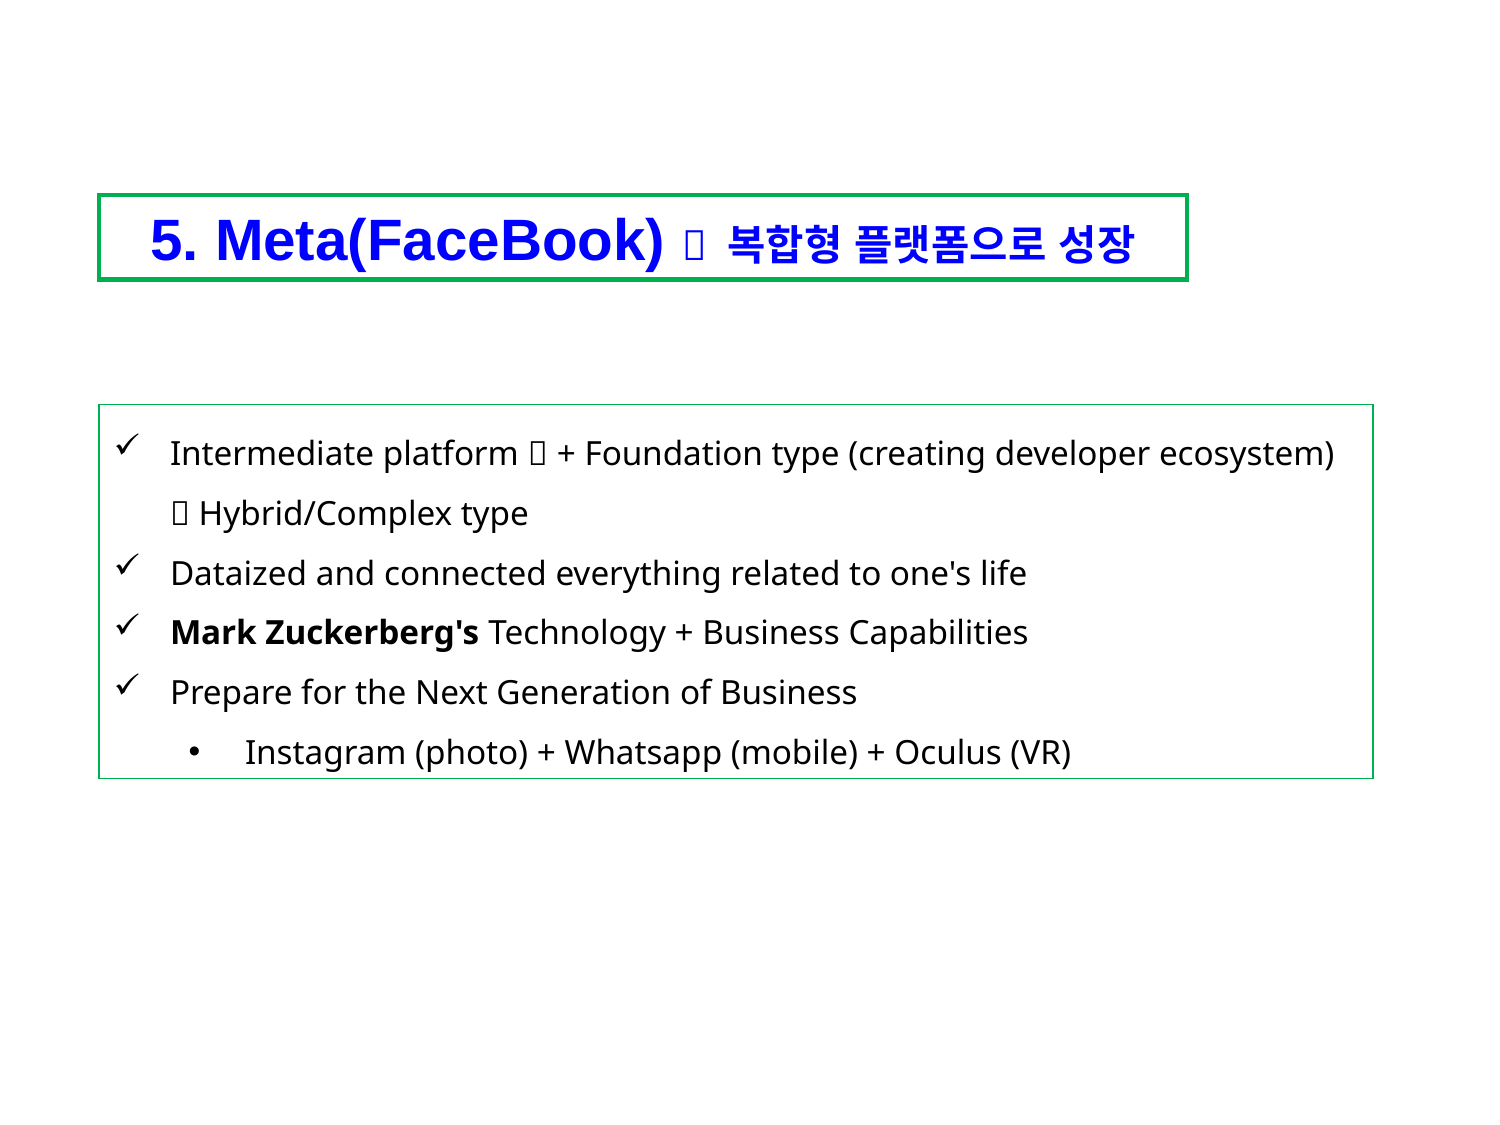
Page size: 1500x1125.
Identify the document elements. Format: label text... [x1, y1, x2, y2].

text_box 5. Meta(FaceBook)  복합형 플랫폼으로 성장 [98, 195, 1187, 280]
text_box Intermediate platform  + Foundation type (creating developer ecosystem)  Hybrid/Complex type Dataized and connected everything related to one's life Mark Zuckerberg's Technology + Business Capabilities Prepare for the Next Generation of Business Instagram (photo) + Whatsapp (mobile) + Oculus (VR) [98, 404, 1374, 779]
